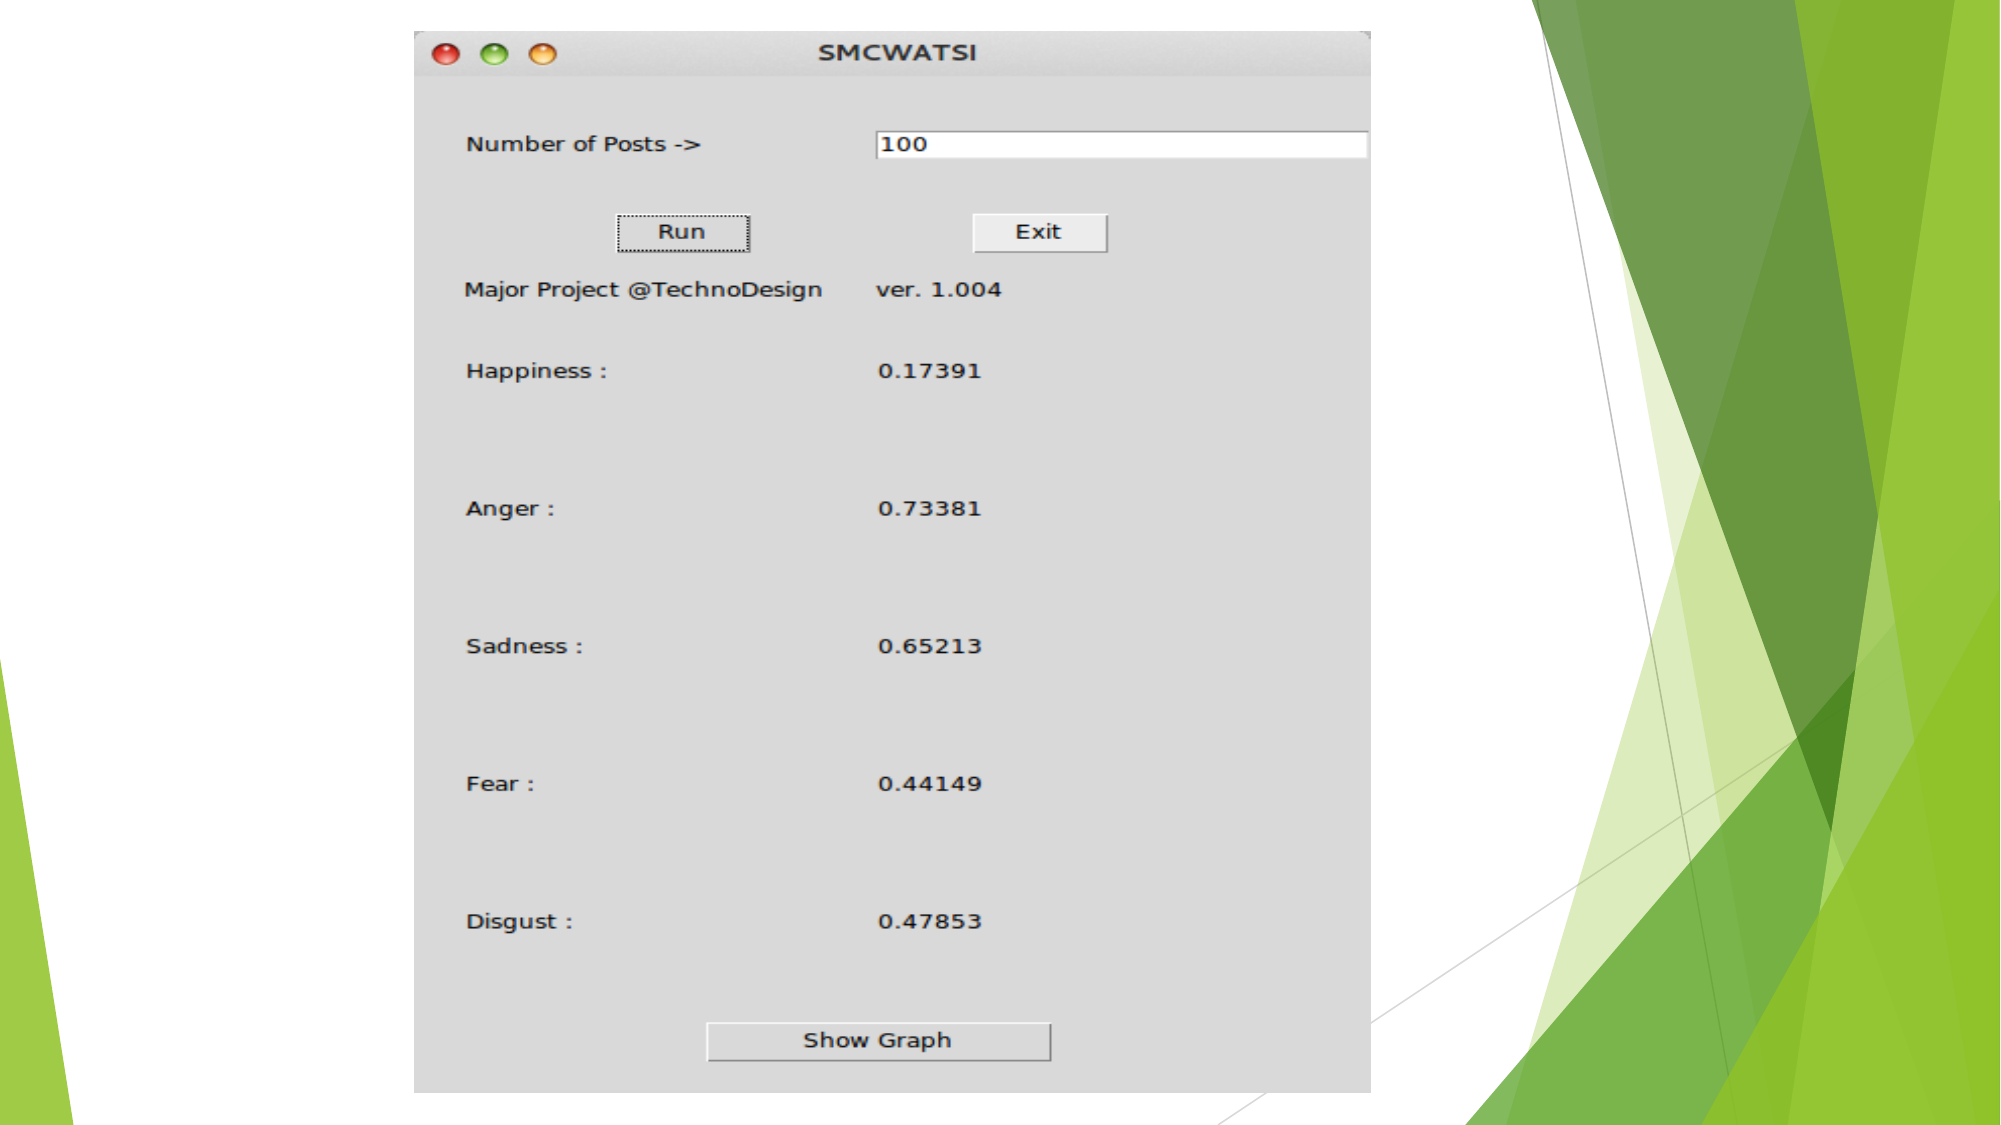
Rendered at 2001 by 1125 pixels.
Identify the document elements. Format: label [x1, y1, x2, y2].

picture [414, 31, 1371, 1094]
